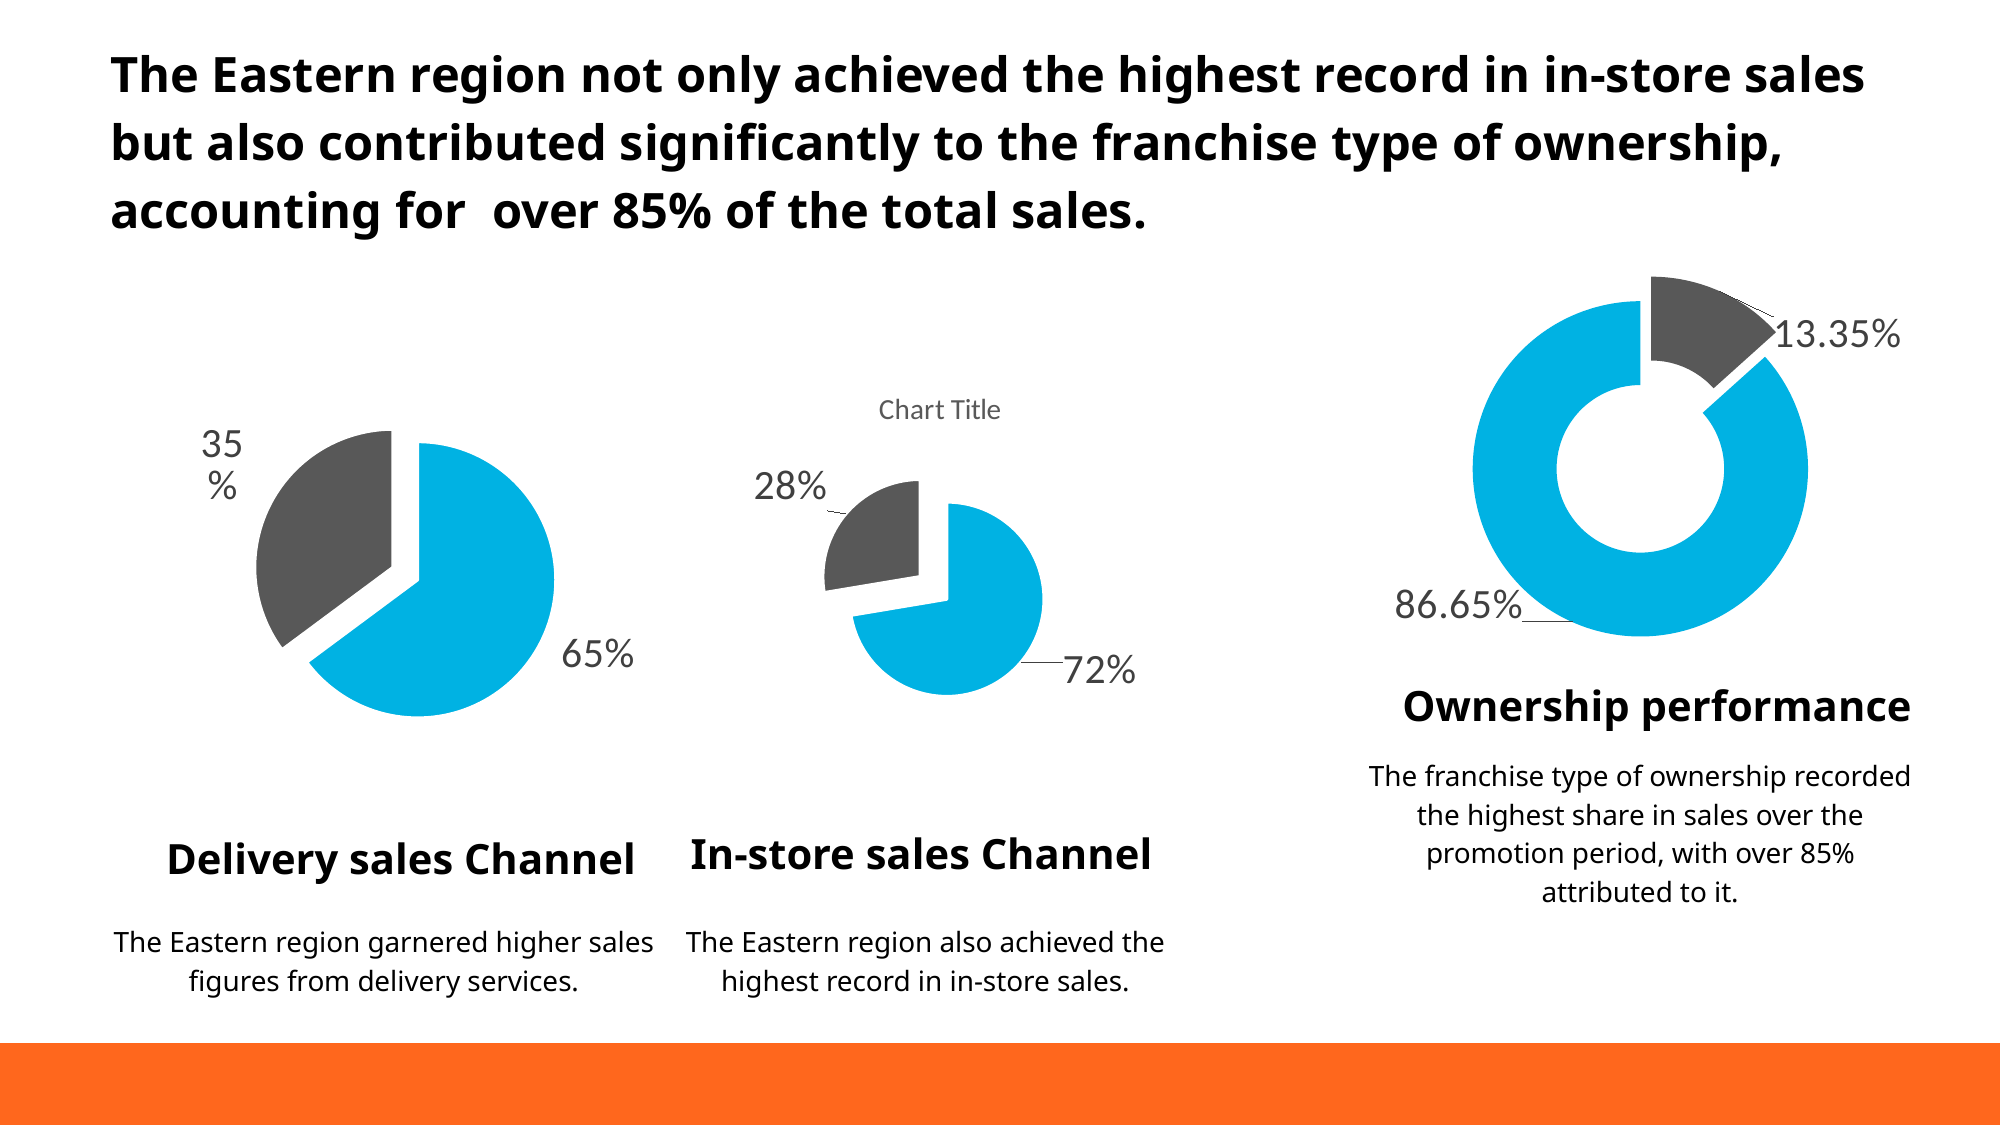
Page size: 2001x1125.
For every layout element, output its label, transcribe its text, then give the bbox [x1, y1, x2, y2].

text_box Ownership performance [1383, 696, 1931, 731]
text_box The franchise type of ownership recorded the highest share in sales over the promotion period, with over 85% attributed to it. [1366, 752, 1915, 909]
chart [1333, 250, 1948, 696]
chart [676, 372, 1204, 752]
text_box In-store sales Channel [647, 819, 1196, 879]
text_box The Eastern region not only achieved the highest record in in-store sales but also contributed significantly to the franchise type of ownership, accounting for over 85% of the total sales. [110, 34, 1886, 239]
text_box Delivery sales Channel [127, 824, 675, 884]
text_box The Eastern region also achieved the highest record in in-store sales. [651, 919, 1200, 998]
chart [166, 402, 658, 753]
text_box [0, 1042, 2000, 1125]
text_box The Eastern region garnered higher sales figures from delivery services. [110, 919, 651, 998]
